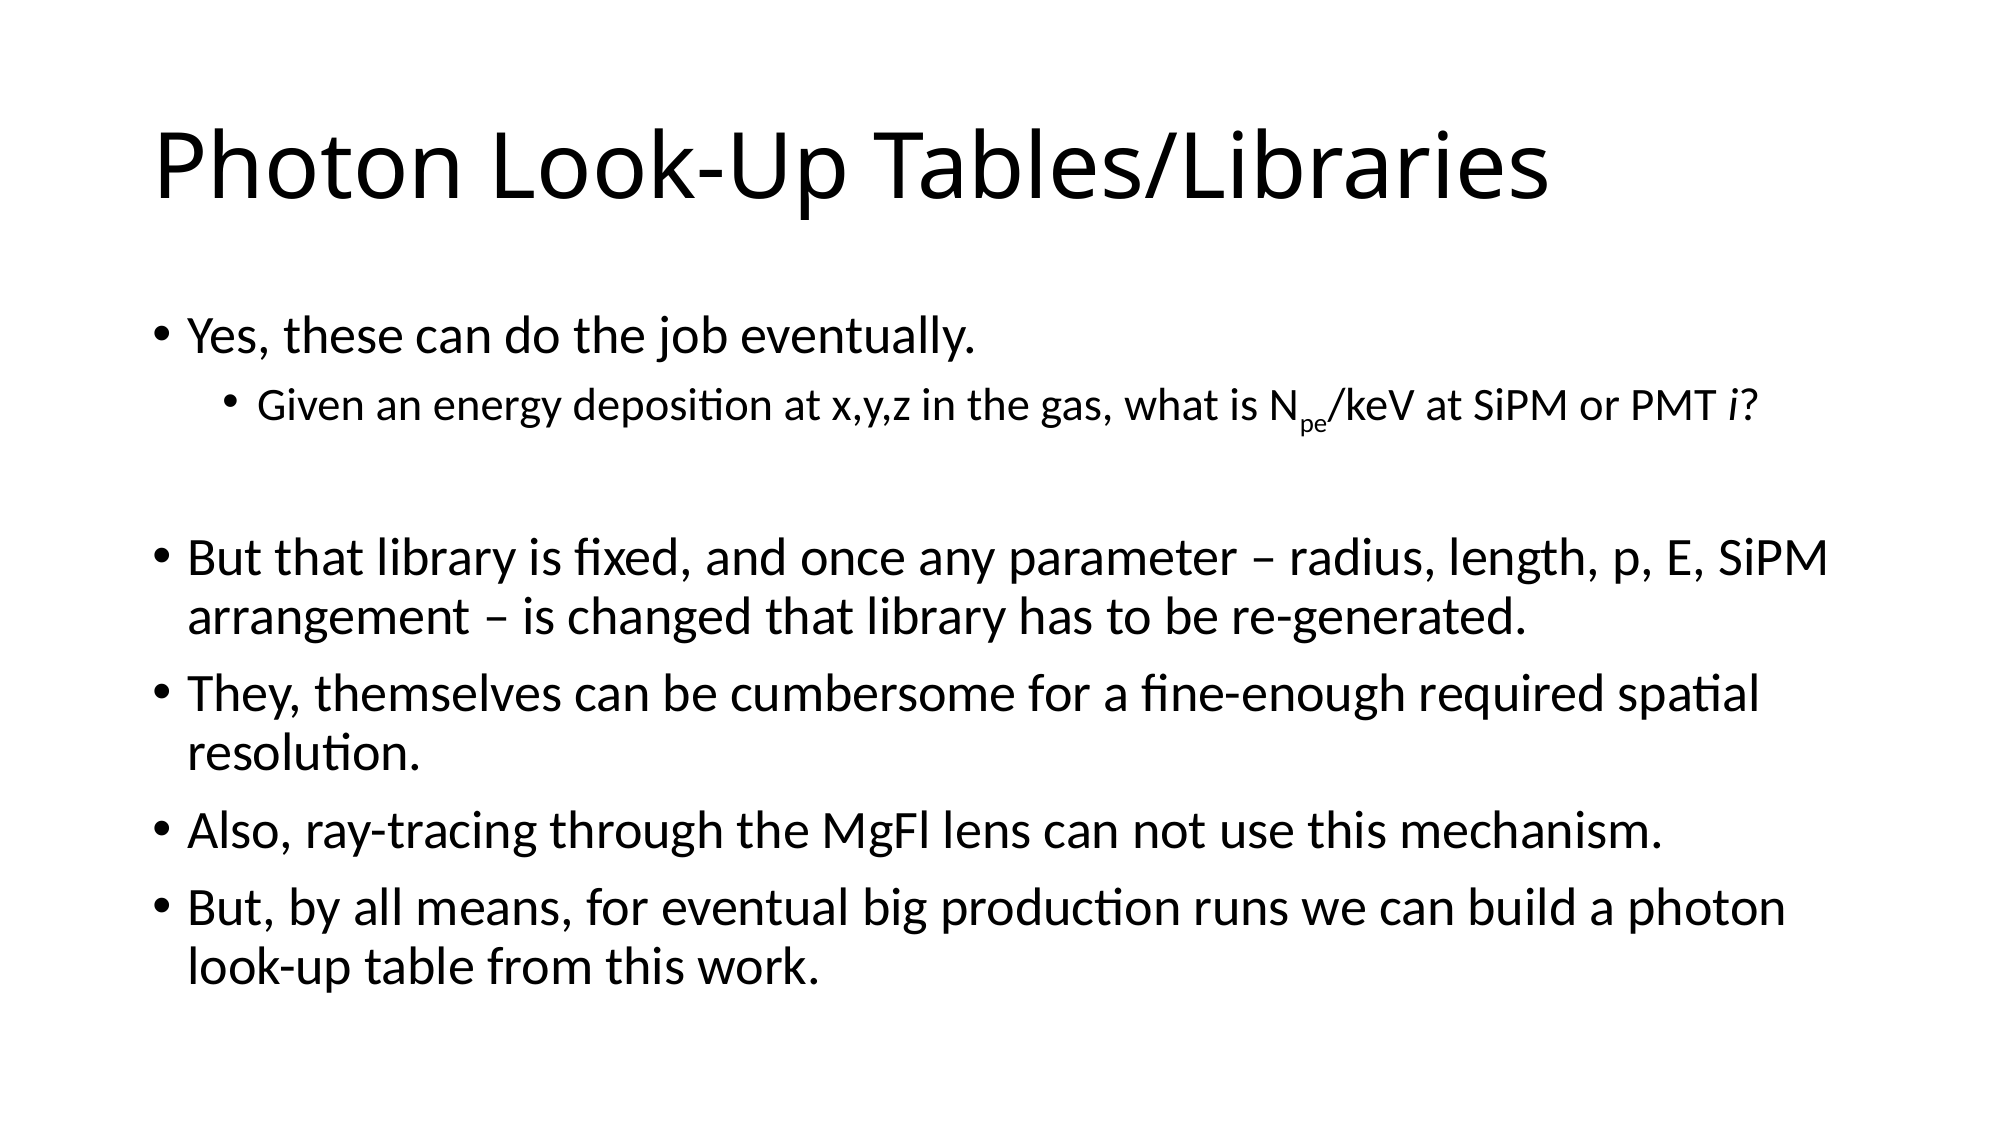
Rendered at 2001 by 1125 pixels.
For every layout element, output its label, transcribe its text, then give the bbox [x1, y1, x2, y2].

list Yes, these can do the job eventually. Given an energy deposition at x,y,z in the gas, what is Npe/keV at SiPM or PMT i? But that library is fixed, and once any parameter – radius, length, p, E, SiPM arrangement – is changed that library has to be re-generated. They, themselves can be cumbersome for a fine-enough required spatial resolution. Also, ray-tracing through the MgFl lens can not use this mechanism. But, by all means, for eventual big production runs we can build a photon look-up table from this work. [137, 299, 1863, 1014]
title Photon Look-Up Tables/Libraries [137, 59, 1863, 278]
